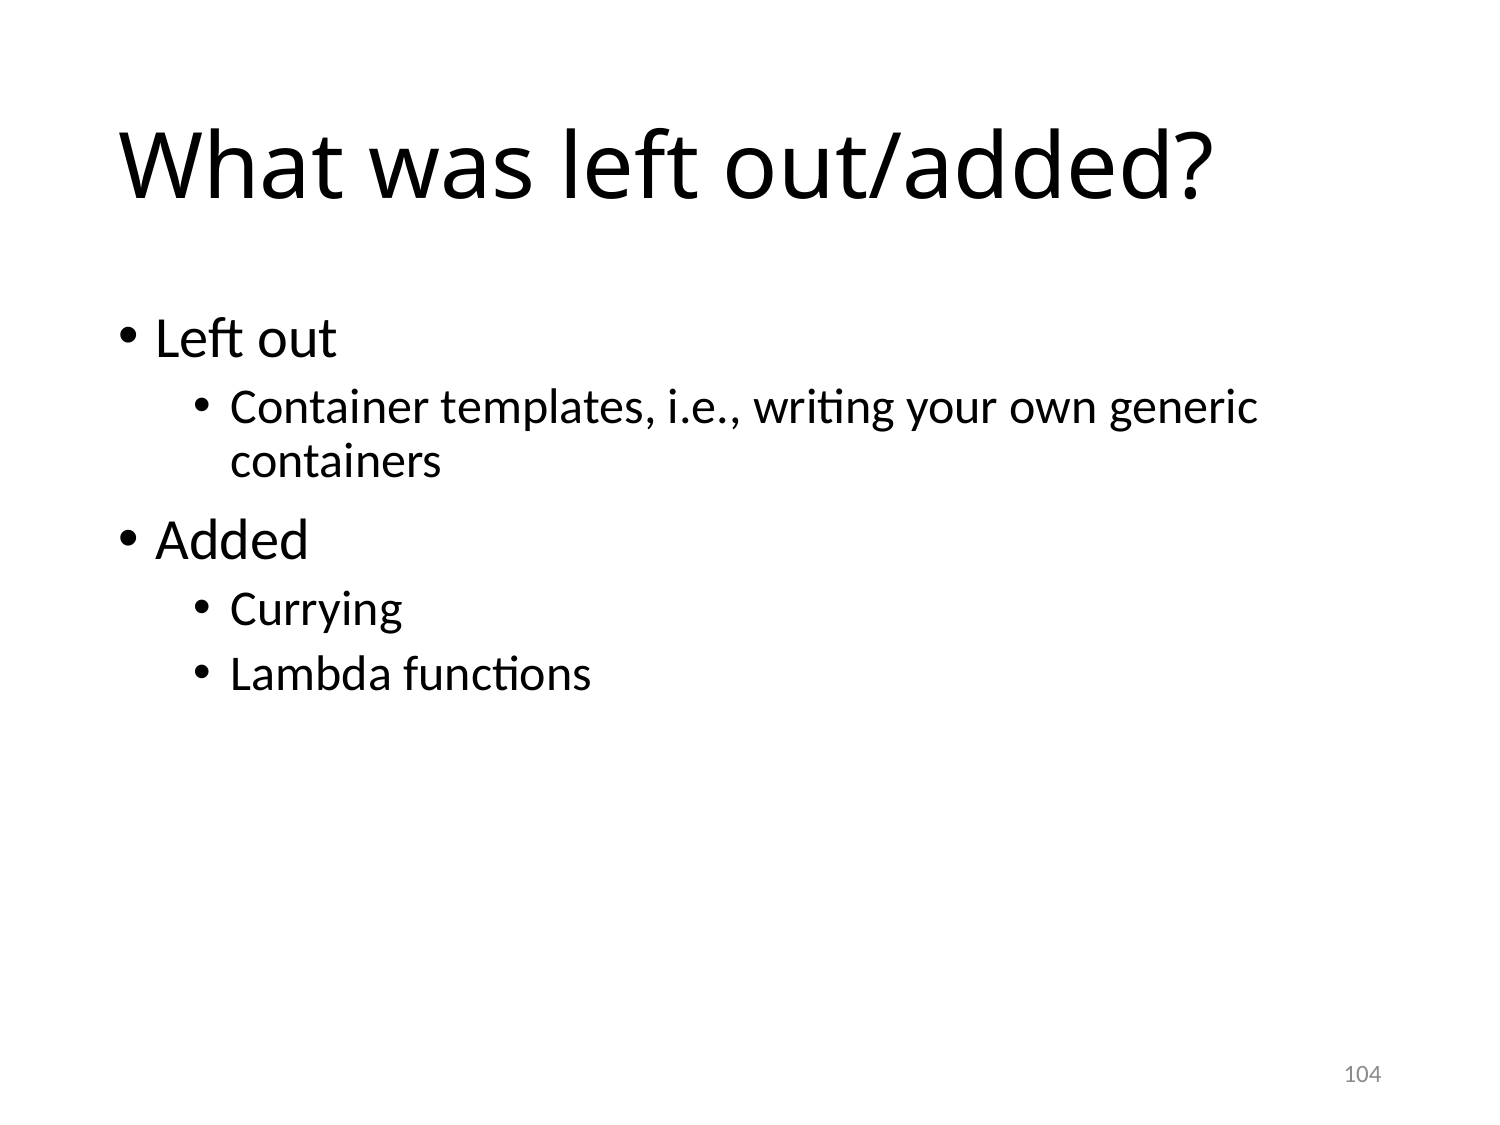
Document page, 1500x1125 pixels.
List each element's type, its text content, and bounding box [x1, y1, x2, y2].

slide_number 104 [1059, 1042, 1397, 1103]
title What was left out/added? [103, 59, 1397, 278]
list Left out Container templates, i.e., writing your own generic containers Added Currying Lambda functions [103, 299, 1397, 1014]
